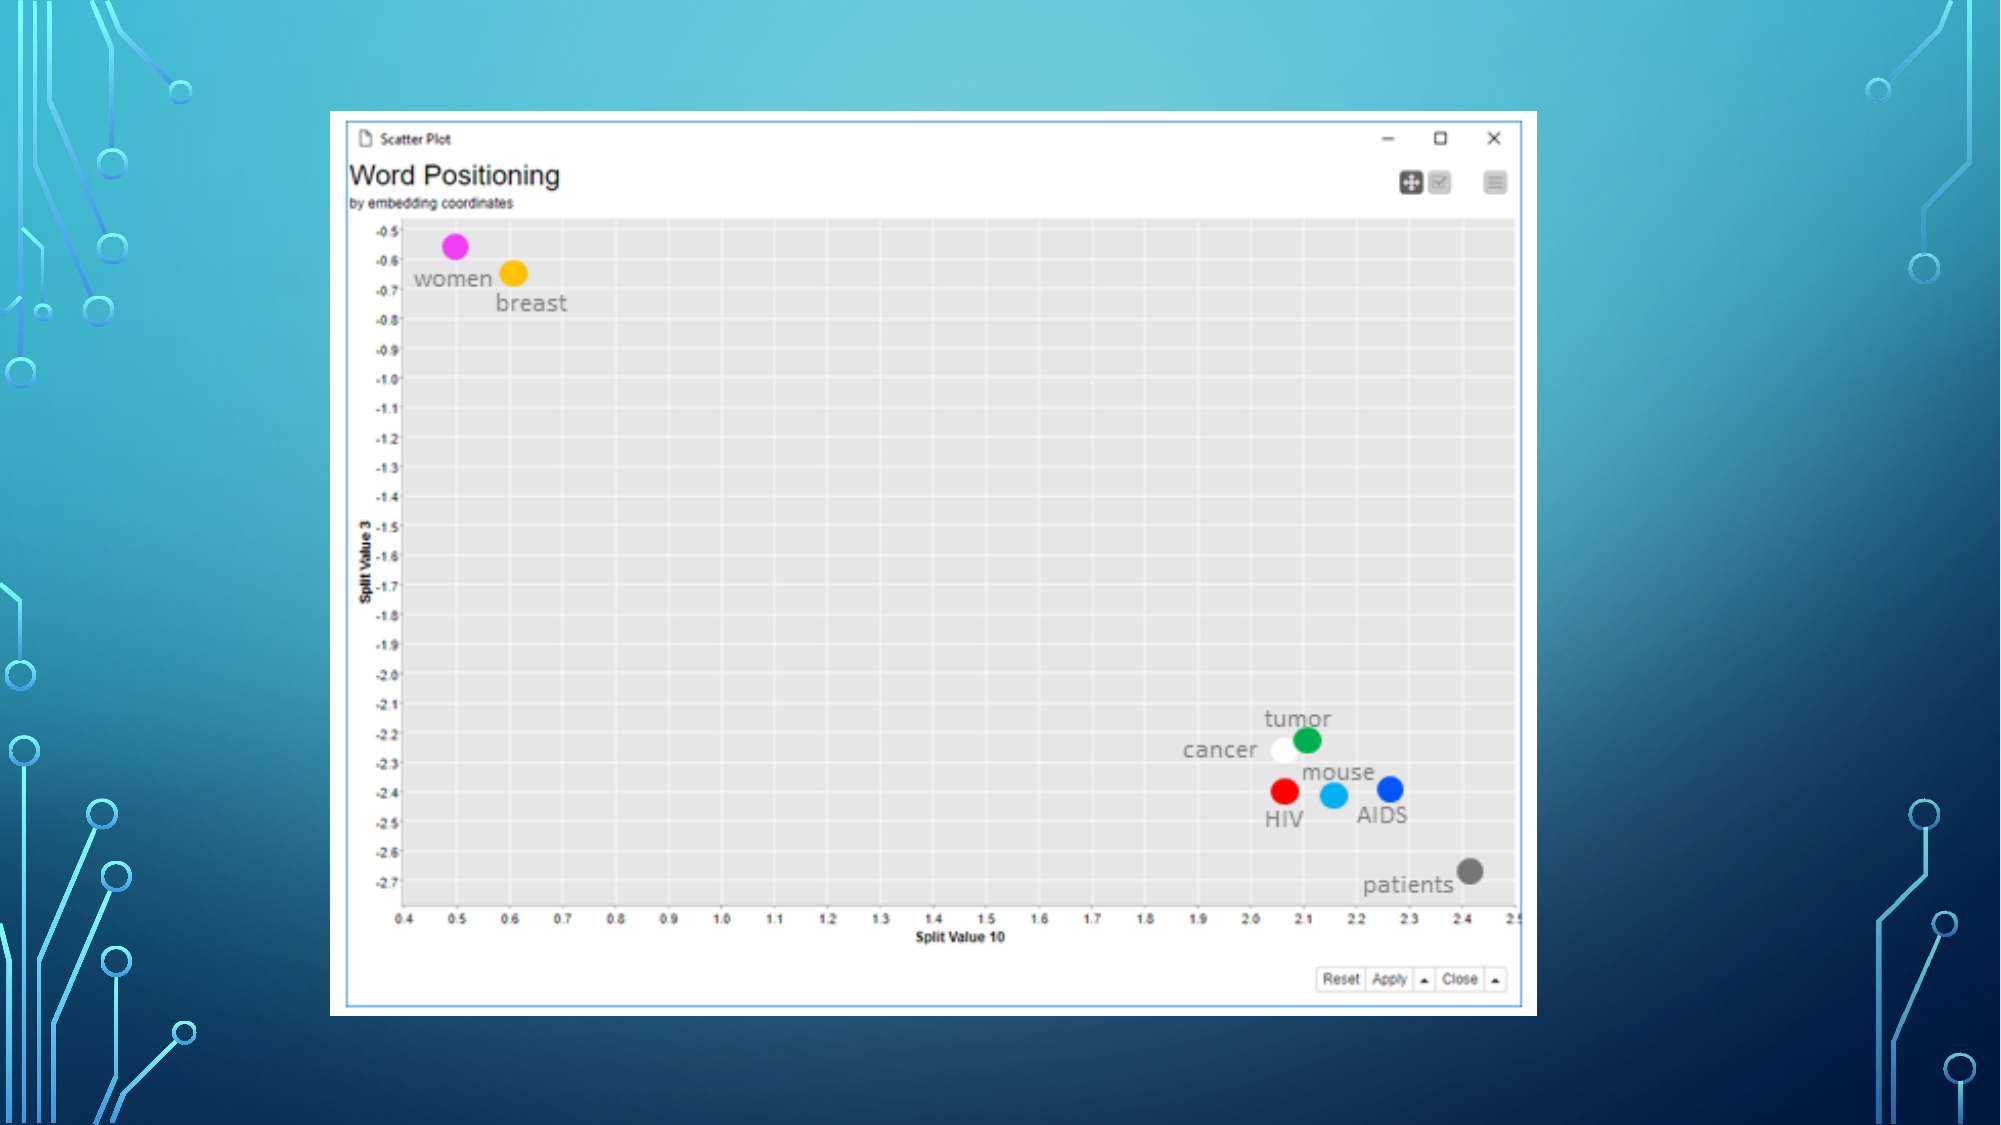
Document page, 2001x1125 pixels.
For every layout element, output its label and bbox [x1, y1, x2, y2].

picture [329, 110, 1538, 1016]
